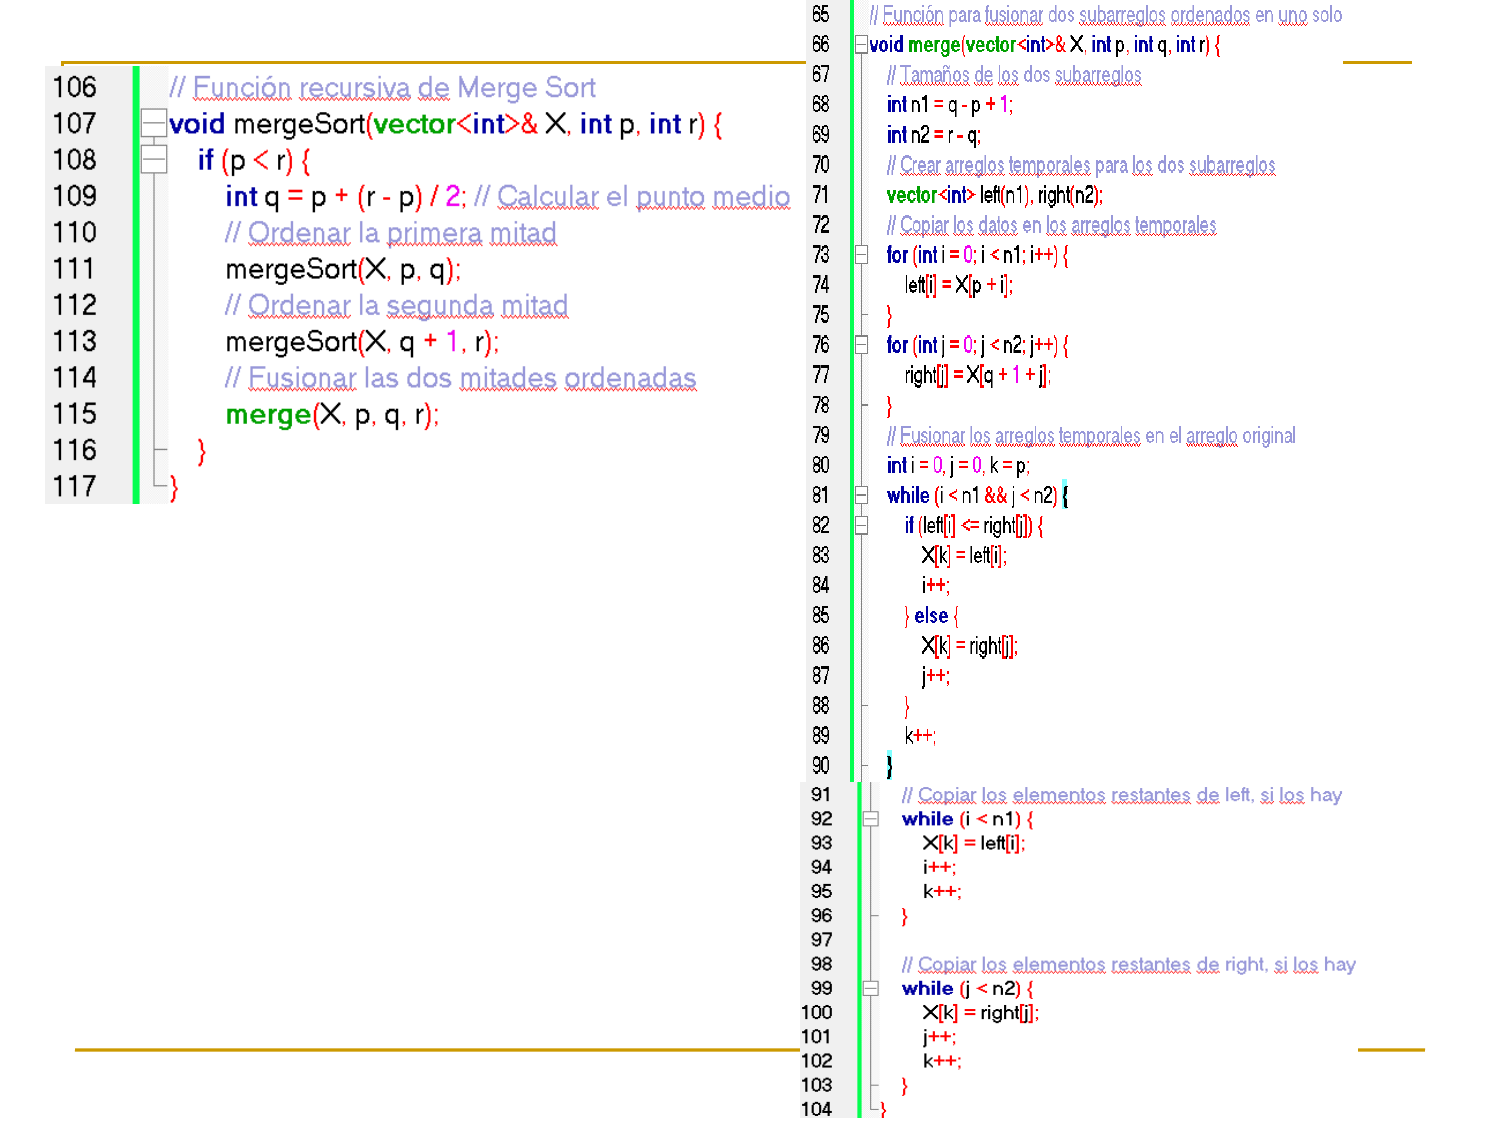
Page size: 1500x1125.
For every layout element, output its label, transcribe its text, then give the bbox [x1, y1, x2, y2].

picture [44, 66, 793, 505]
picture [800, 0, 1358, 1118]
slide_number 24 [1362, 1037, 1426, 1113]
